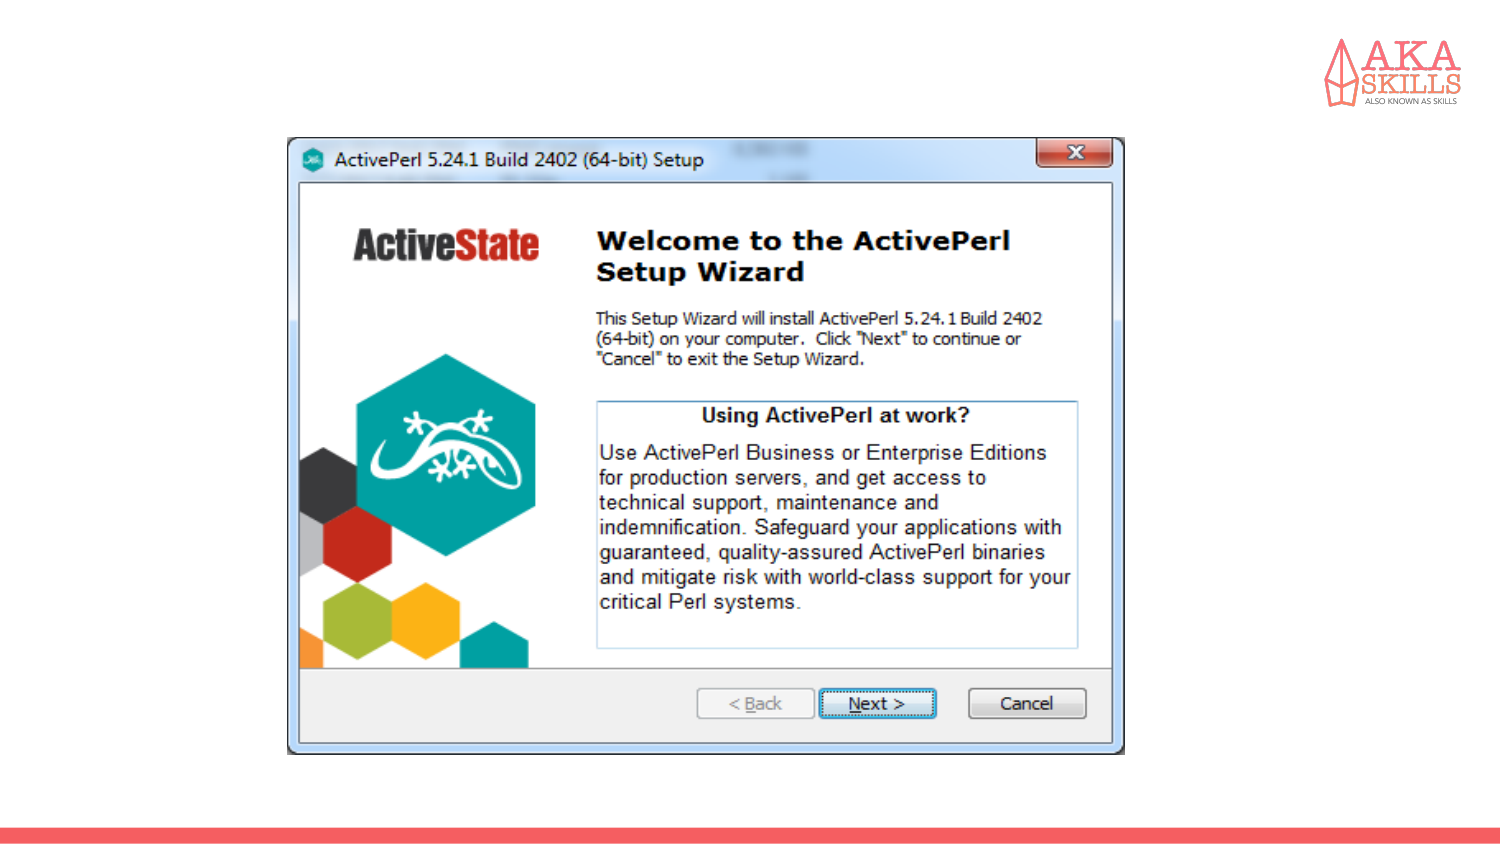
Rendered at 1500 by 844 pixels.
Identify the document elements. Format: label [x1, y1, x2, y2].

picture [1320, 33, 1469, 114]
picture [287, 137, 1126, 756]
